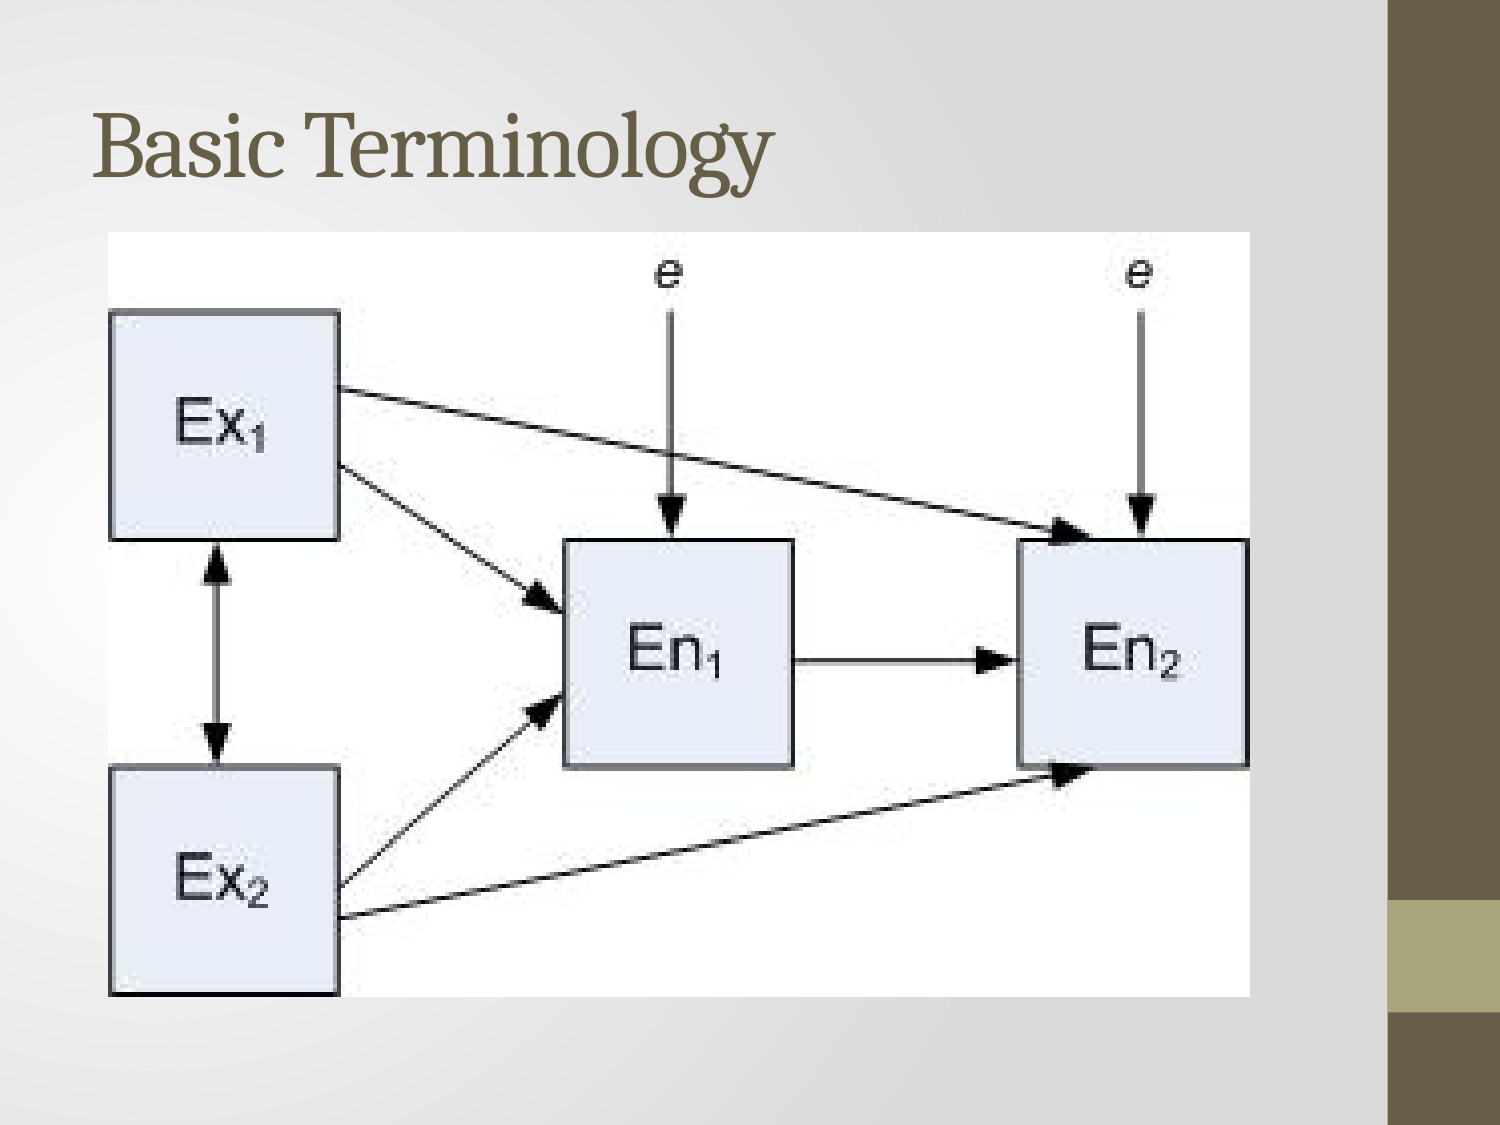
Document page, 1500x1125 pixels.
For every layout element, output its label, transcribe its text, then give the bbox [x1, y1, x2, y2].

title Basic Terminology [75, 45, 1325, 233]
picture [107, 232, 1251, 997]
